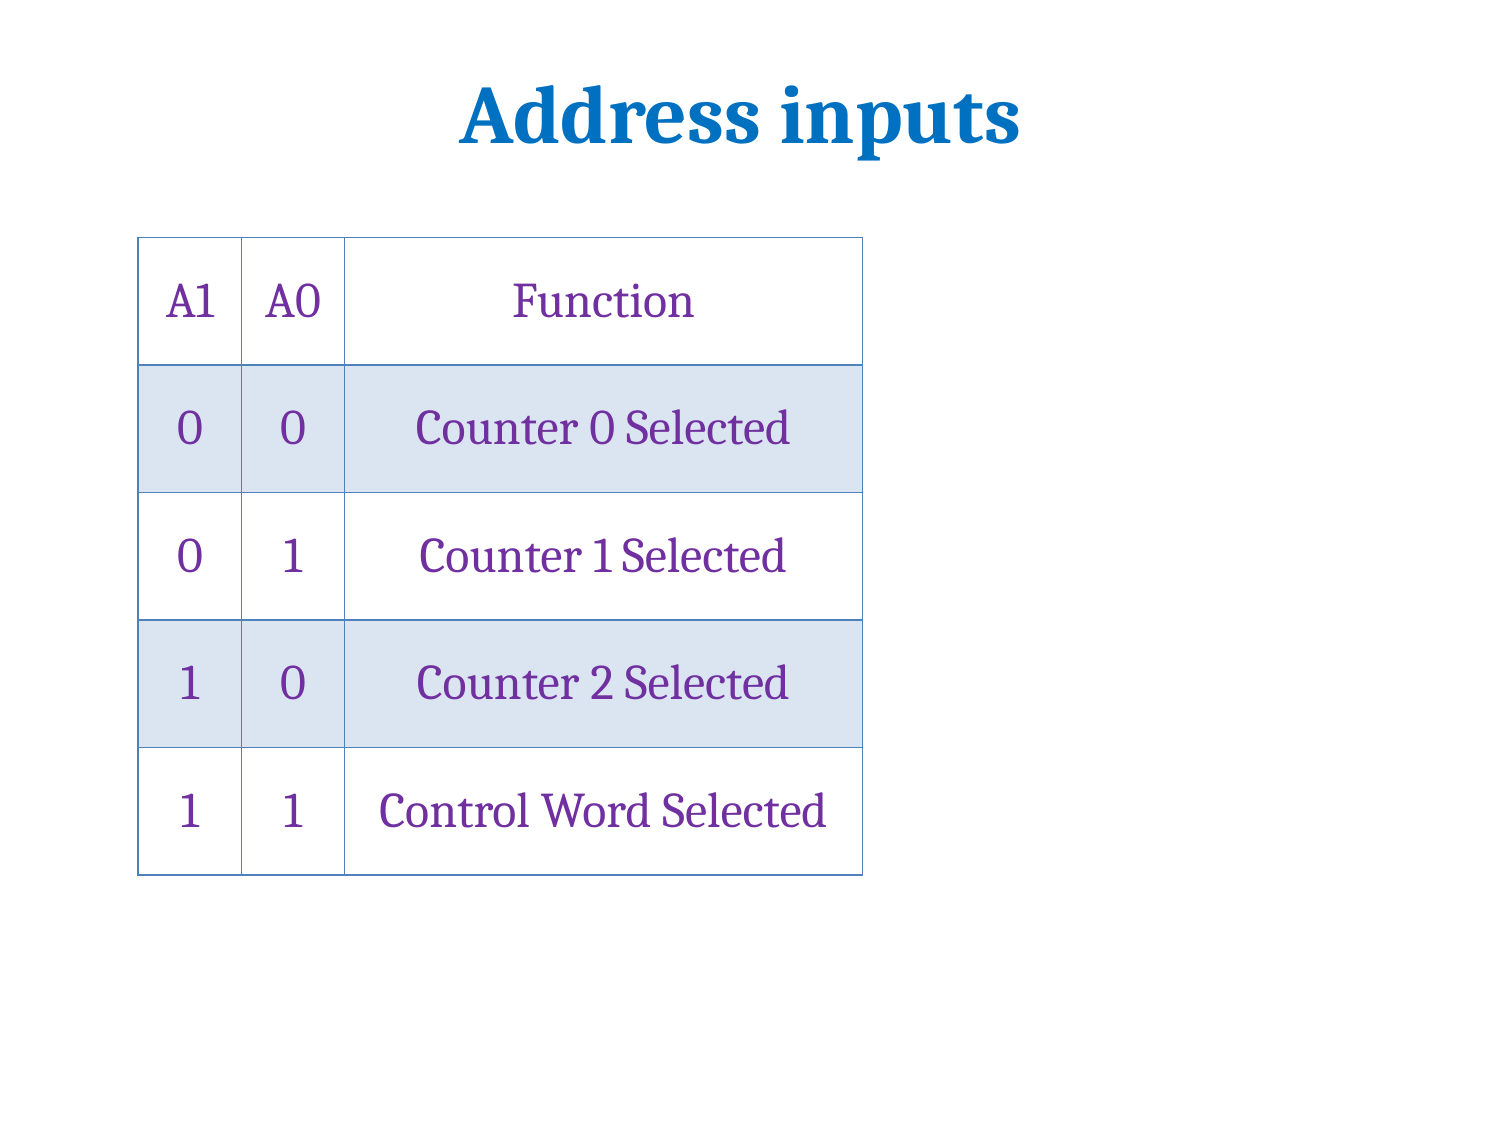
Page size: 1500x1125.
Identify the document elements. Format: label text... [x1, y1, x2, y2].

table_cell 0 [242, 621, 344, 747]
table_cell 0 [139, 366, 241, 492]
table_cell 0 [139, 493, 241, 619]
table_header Function [345, 238, 862, 364]
table_header A0 [242, 238, 344, 364]
table_cell Counter 0 Selected [345, 366, 862, 492]
table_cell 0 [242, 366, 344, 492]
table_cell Counter 1 Selected [345, 493, 862, 619]
table_cell 1 [139, 621, 241, 747]
table_cell 1 [242, 493, 344, 619]
table_cell Control Word Selected [345, 748, 862, 874]
table_cell Counter 2 Selected [345, 621, 862, 747]
table_header A1 [139, 238, 241, 364]
table_cell 1 [139, 748, 241, 874]
title Address inputs [75, 45, 1425, 175]
table_cell 1 [242, 748, 344, 874]
